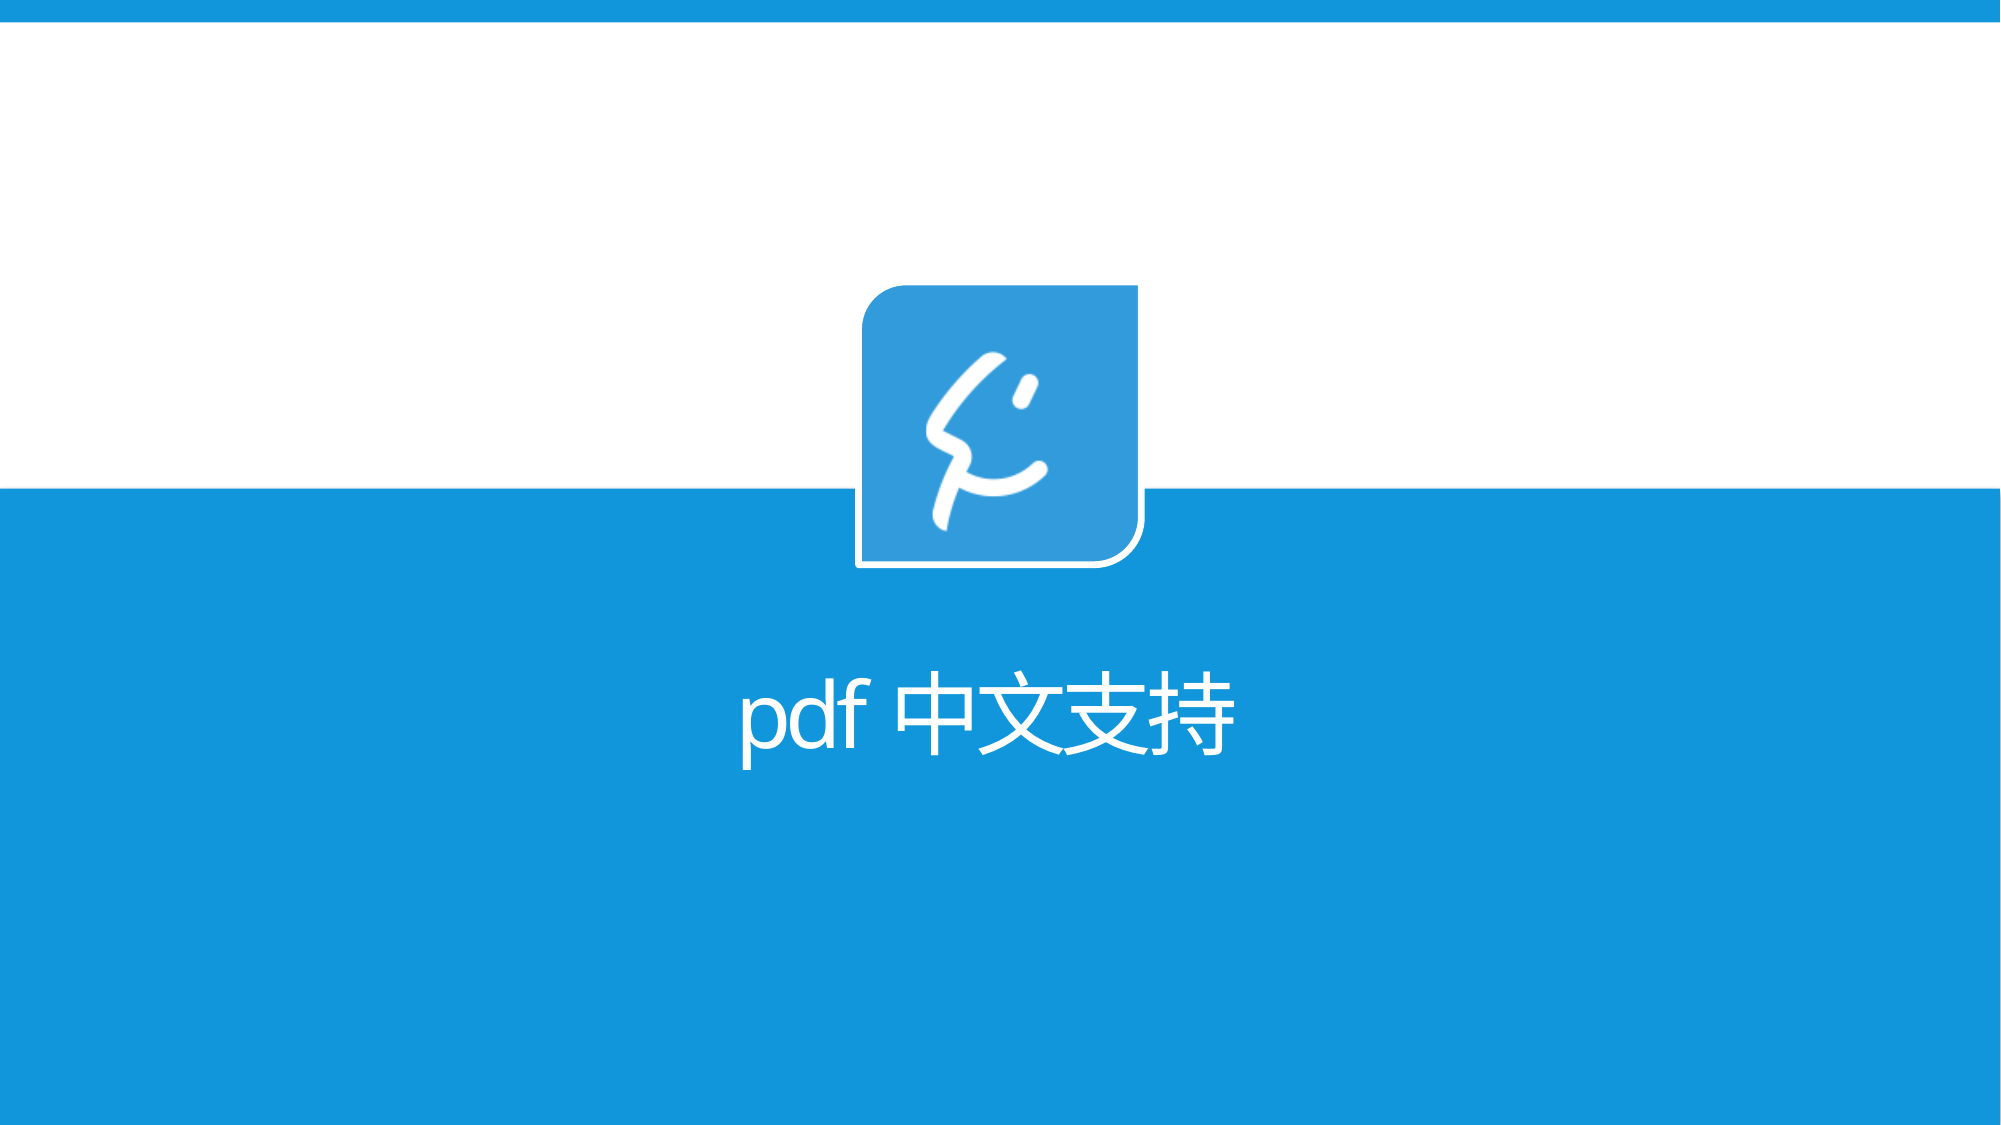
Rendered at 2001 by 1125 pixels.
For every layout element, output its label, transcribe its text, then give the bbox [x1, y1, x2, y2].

picture [925, 347, 1108, 548]
title pdf中文支持 [292, 662, 1681, 804]
